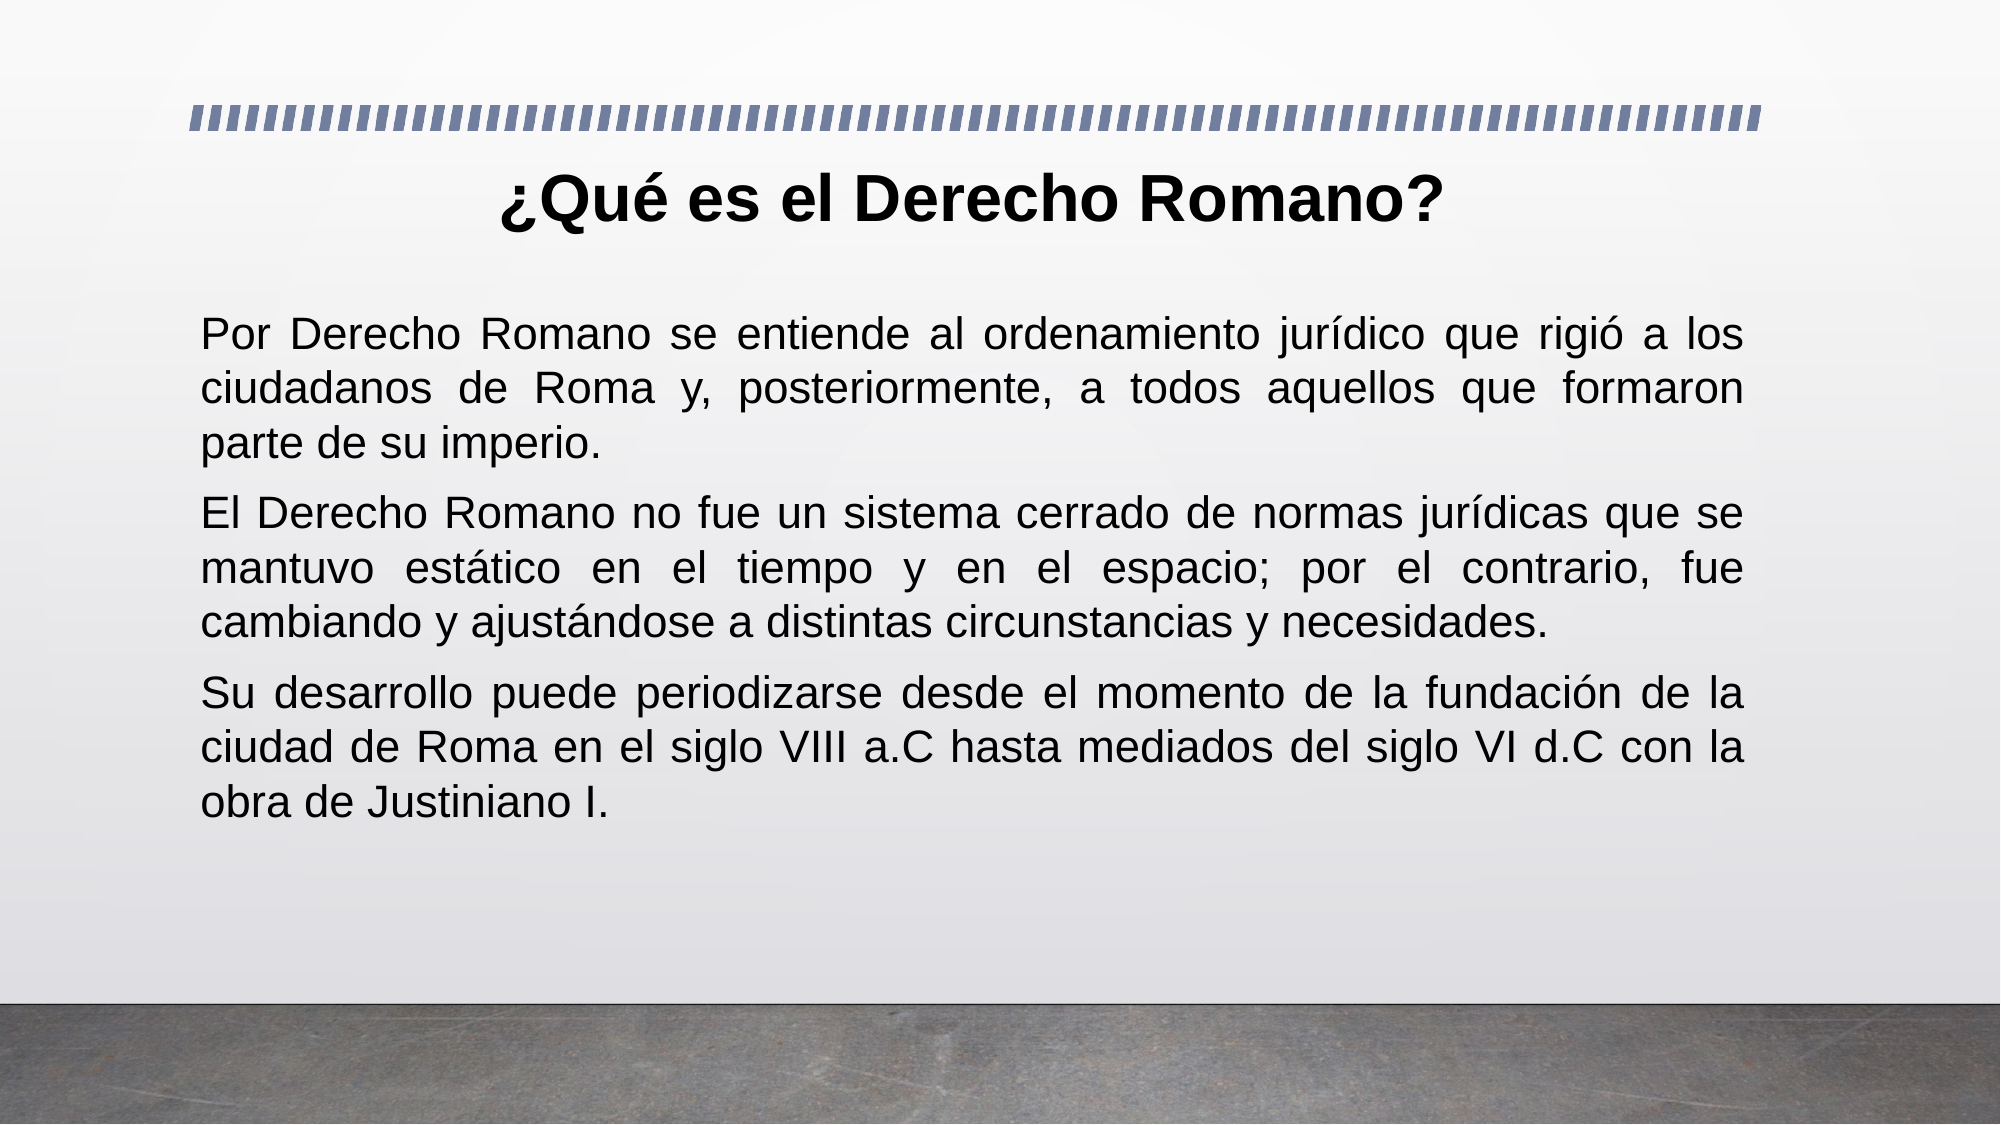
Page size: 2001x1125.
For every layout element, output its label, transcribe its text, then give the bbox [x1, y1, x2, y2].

list Por Derecho Romano se entiende al ordenamiento jurídico que rigió a los ciudadanos de Roma y, posteriormente, a todos aquellos que formaron parte de su imperio. El Derecho Romano no fue un sistema cerrado de normas jurídicas que se mantuvo estático en el tiempo y en el espacio; por el contrario, fue cambiando y ajustándose a distintas circunstancias y necesidades. Su desarrollo puede periodizarse desde el momento de la fundación de la ciudad de Roma en el siglo VIII a.C hasta mediados del siglo VI d.C con la obra de Justiniano I. [185, 296, 1761, 837]
title ¿Qué es el Derecho Romano? [185, 156, 1761, 296]
picture [0, 1004, 2000, 1124]
